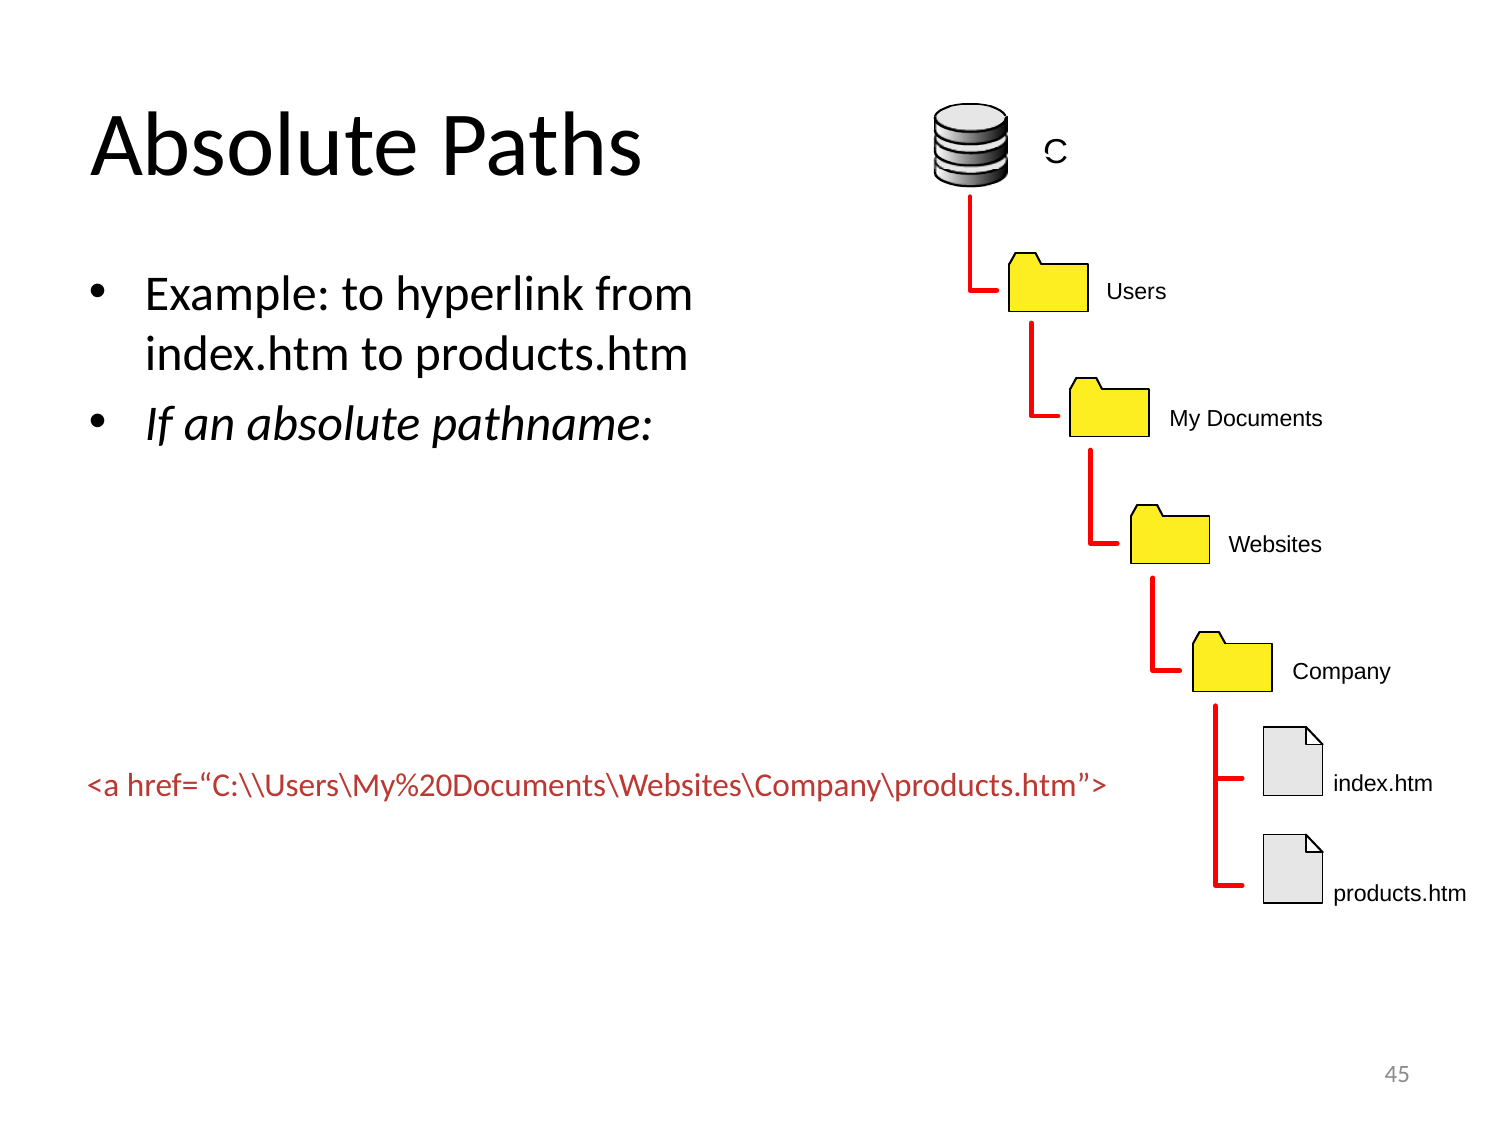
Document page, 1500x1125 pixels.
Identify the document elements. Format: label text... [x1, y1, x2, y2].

title Absolute Paths [75, 45, 1425, 233]
text_box <a href=“C:\\Users\My%20Documents\Websites\Company\products.htm”> [72, 741, 928, 853]
picture [933, 102, 1468, 907]
slide_number 45 [1074, 1042, 1425, 1103]
list Example: to hyperlink from index.htm to products.htm If an absolute pathname: [73, 252, 875, 563]
